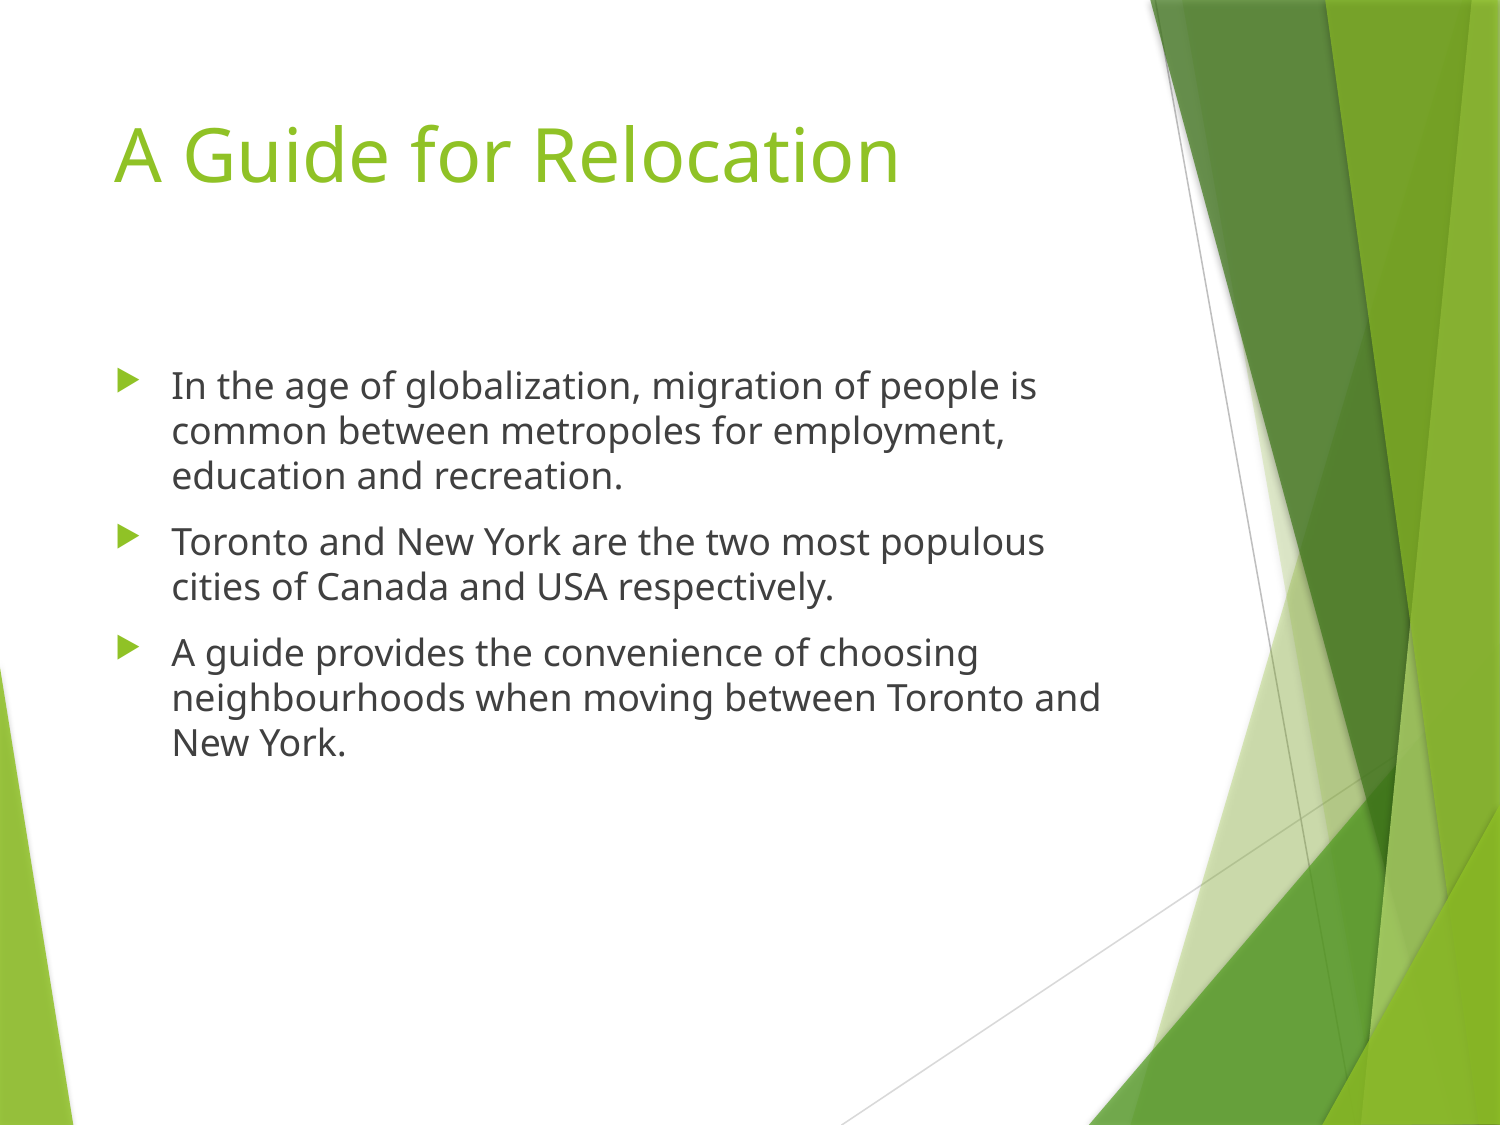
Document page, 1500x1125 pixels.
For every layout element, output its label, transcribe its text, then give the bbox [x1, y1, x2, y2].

list In the age of globalization, migration of people is common between metropoles for employment, education and recreation. Toronto and New York are the two most populous cities of Canada and USA respectively. A guide provides the convenience of choosing neighbourhoods when moving between Toronto and New York. [99, 354, 1142, 992]
title A Guide for Relocation [99, 99, 1142, 317]
